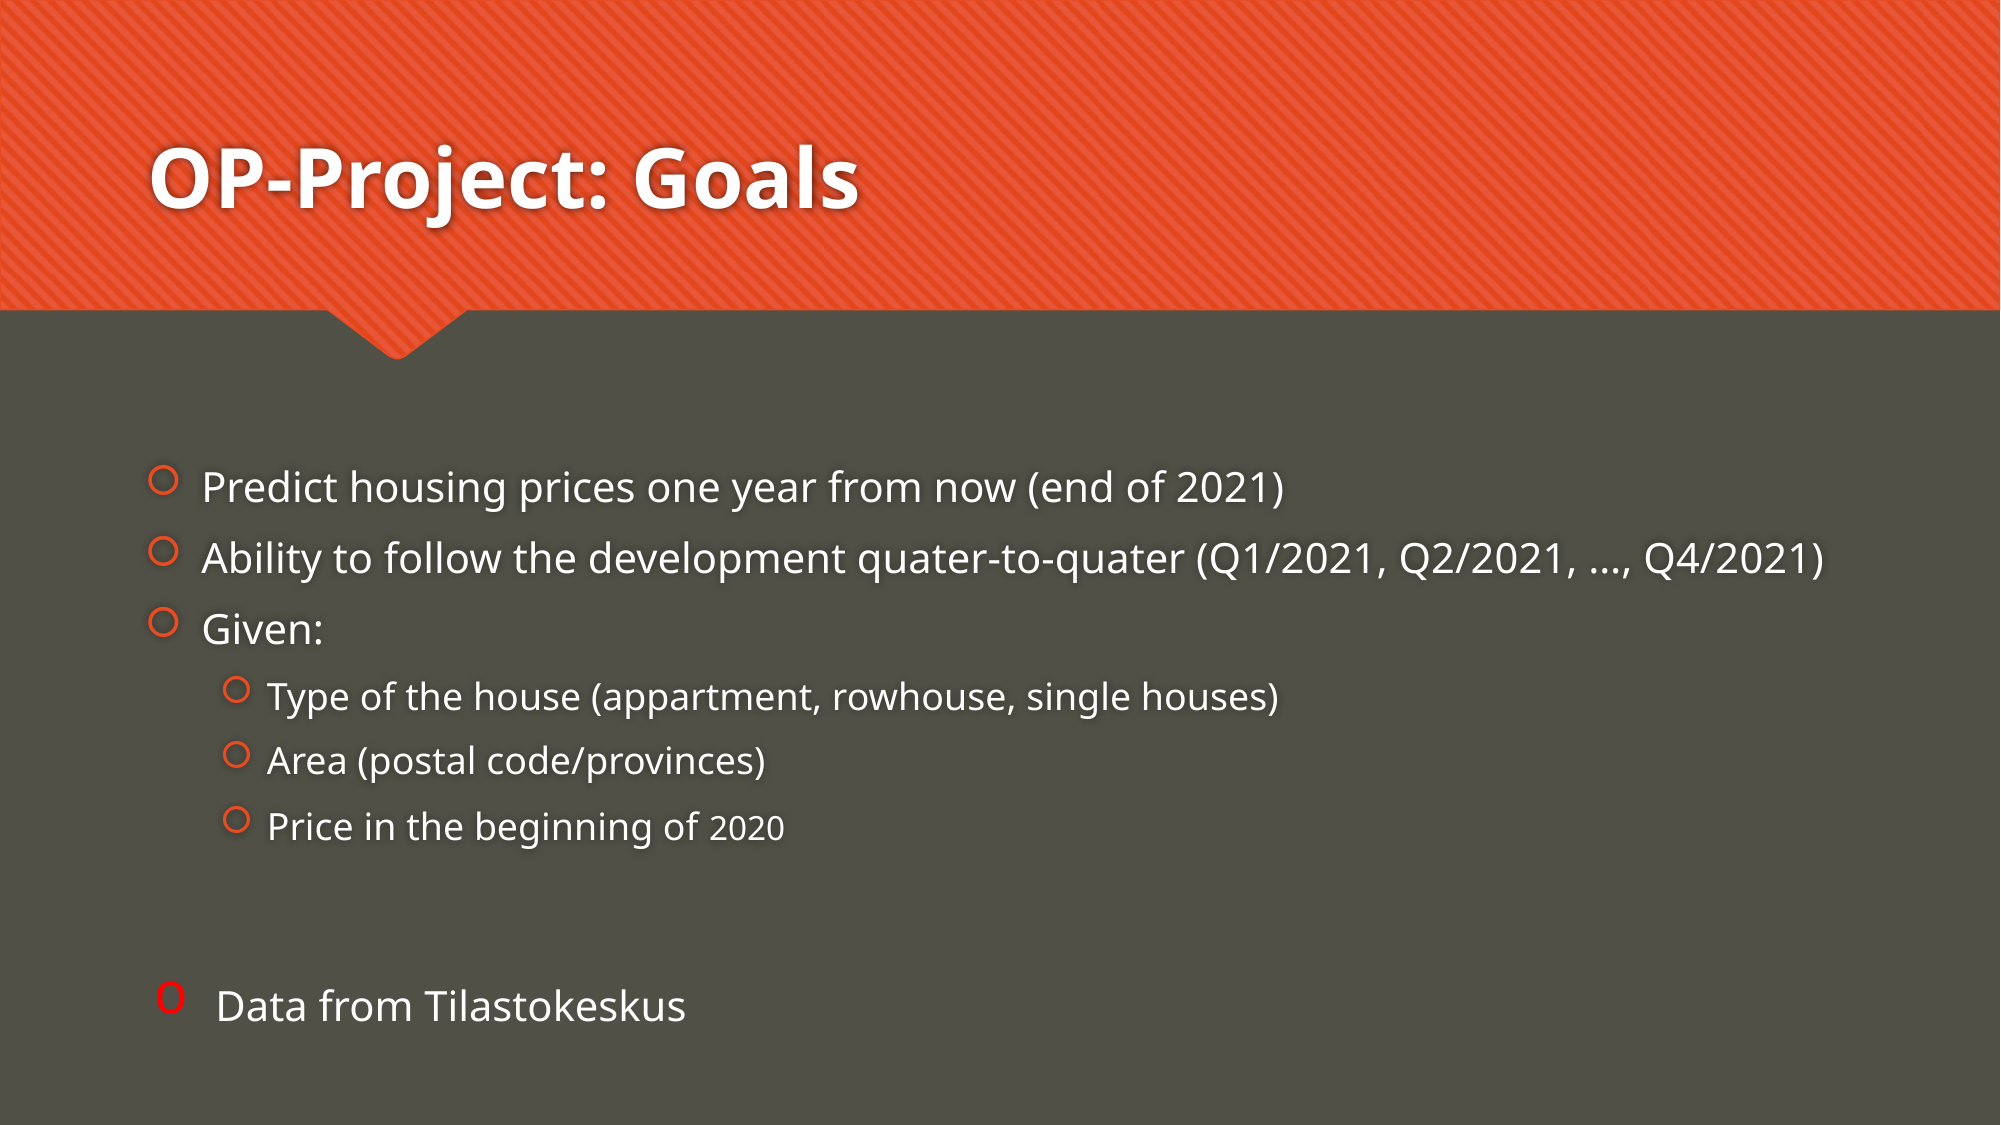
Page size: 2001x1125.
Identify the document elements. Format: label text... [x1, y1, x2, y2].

title OP-Project: Goals [132, 73, 1868, 233]
list Predict housing prices one year from now (end of 2021) Ability to follow the development quater-to-quater (Q1/2021, Q2/2021, …, Q4/2021) Given: Type of the house (appartment, rowhouse, single houses) Area (postal code/provinces) Price in the beginning of 2020 [130, 447, 1862, 976]
text_box Data from Tilastokeskus [138, 956, 979, 1041]
